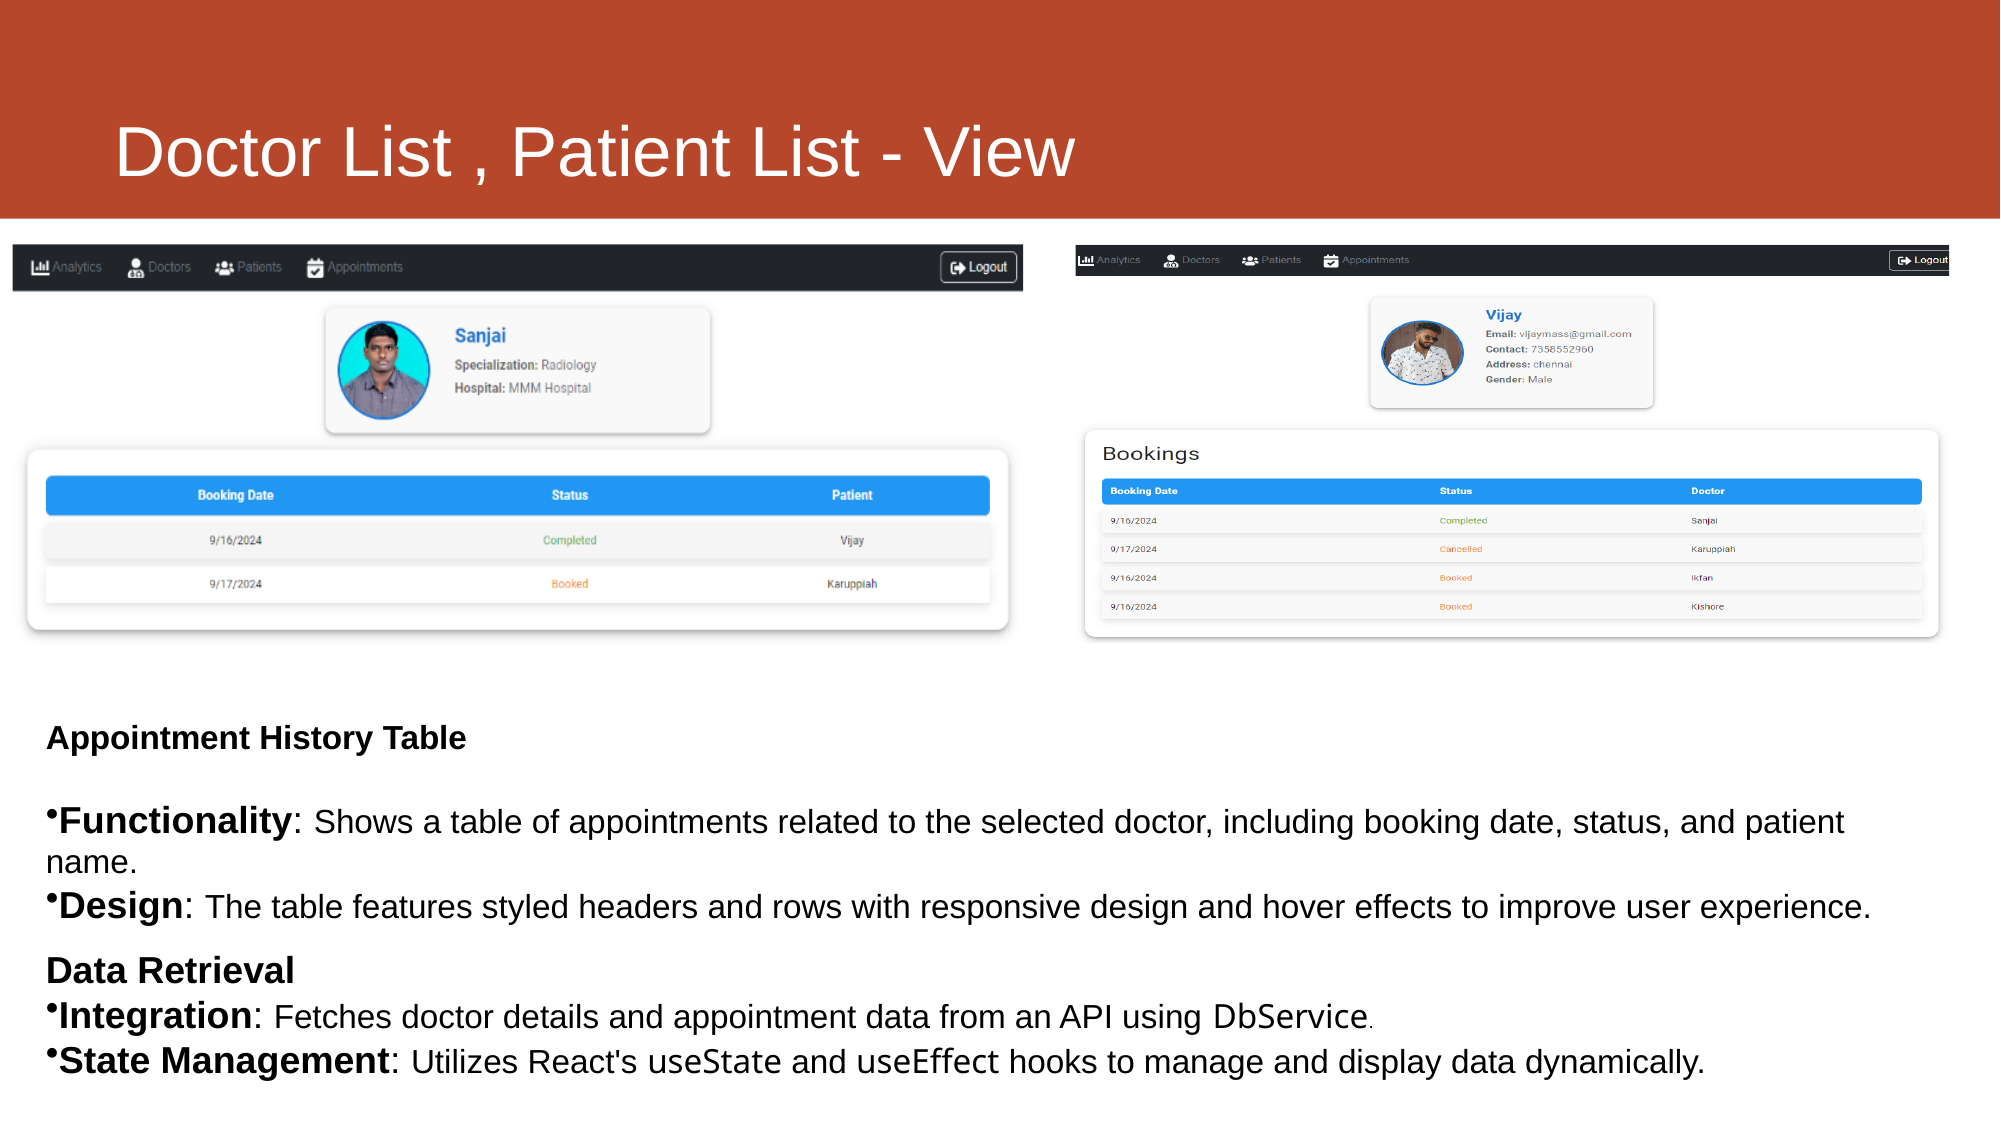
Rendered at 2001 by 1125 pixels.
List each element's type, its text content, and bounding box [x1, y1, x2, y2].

picture [1075, 244, 1950, 643]
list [12, 244, 1024, 704]
text_box Appointment History Table Functionality: Shows a table of appointments related to the selected doctor, including booking date, status, and patient name. Design: The table features styled headers and rows with responsive design and hover effects to improve user experience. Data Retrieval Integration: Fetches doctor details and appointment data from an API using DbService. State Management: Utilizes React's useState and useEffect hooks to manage and display data dynamically. [30, 708, 1931, 1125]
title Doctor List , Patient List - View [99, 0, 1863, 199]
